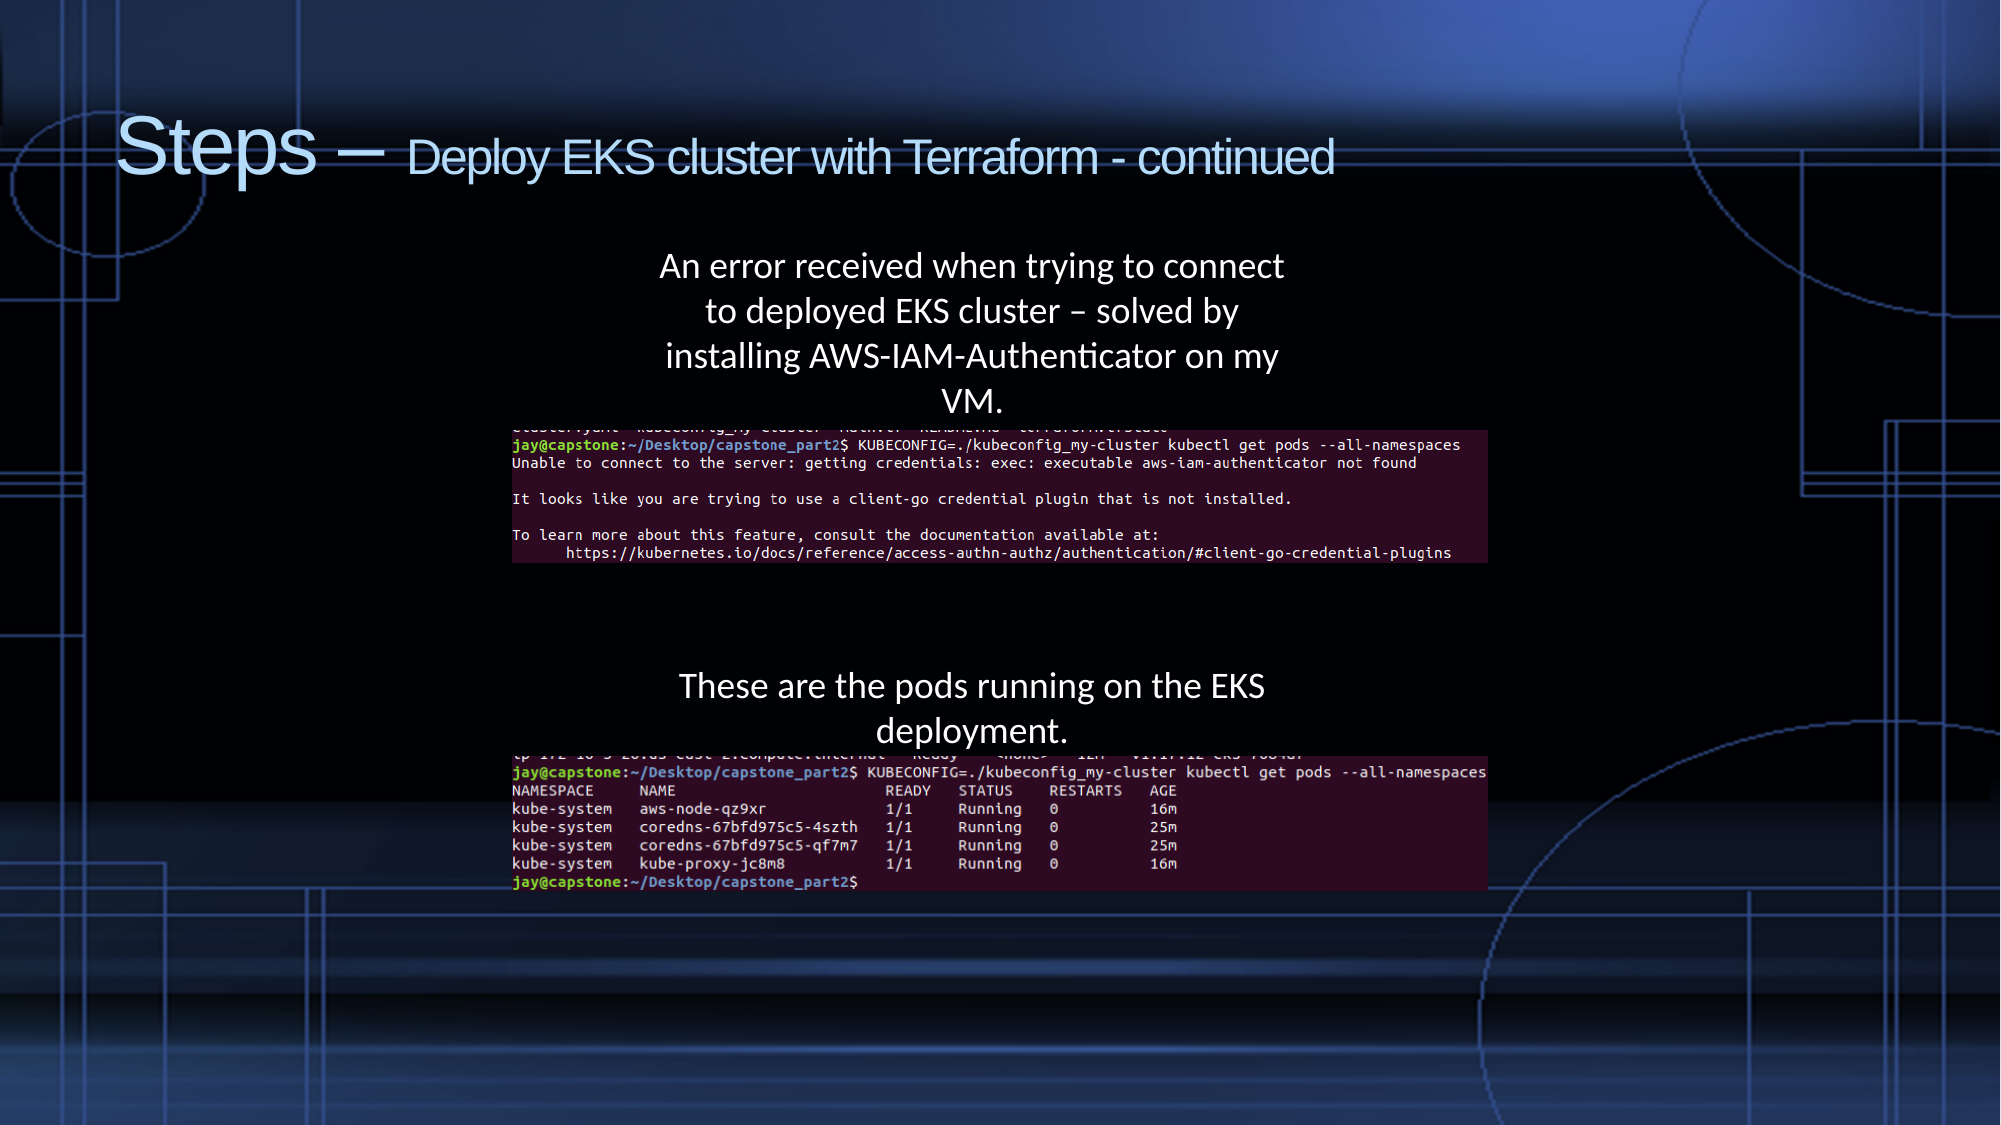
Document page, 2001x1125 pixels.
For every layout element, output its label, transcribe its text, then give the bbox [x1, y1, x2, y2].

title Steps – Deploy EKS cluster with Terraform - continued [99, 83, 1900, 234]
picture [0, 0, 2001, 1125]
list An error received when trying to connect to deployed EKS cluster – solved by installing AWS-IAM-Authenticator on my VM. These are the pods running on the EKS deployment. [426, 233, 1310, 943]
